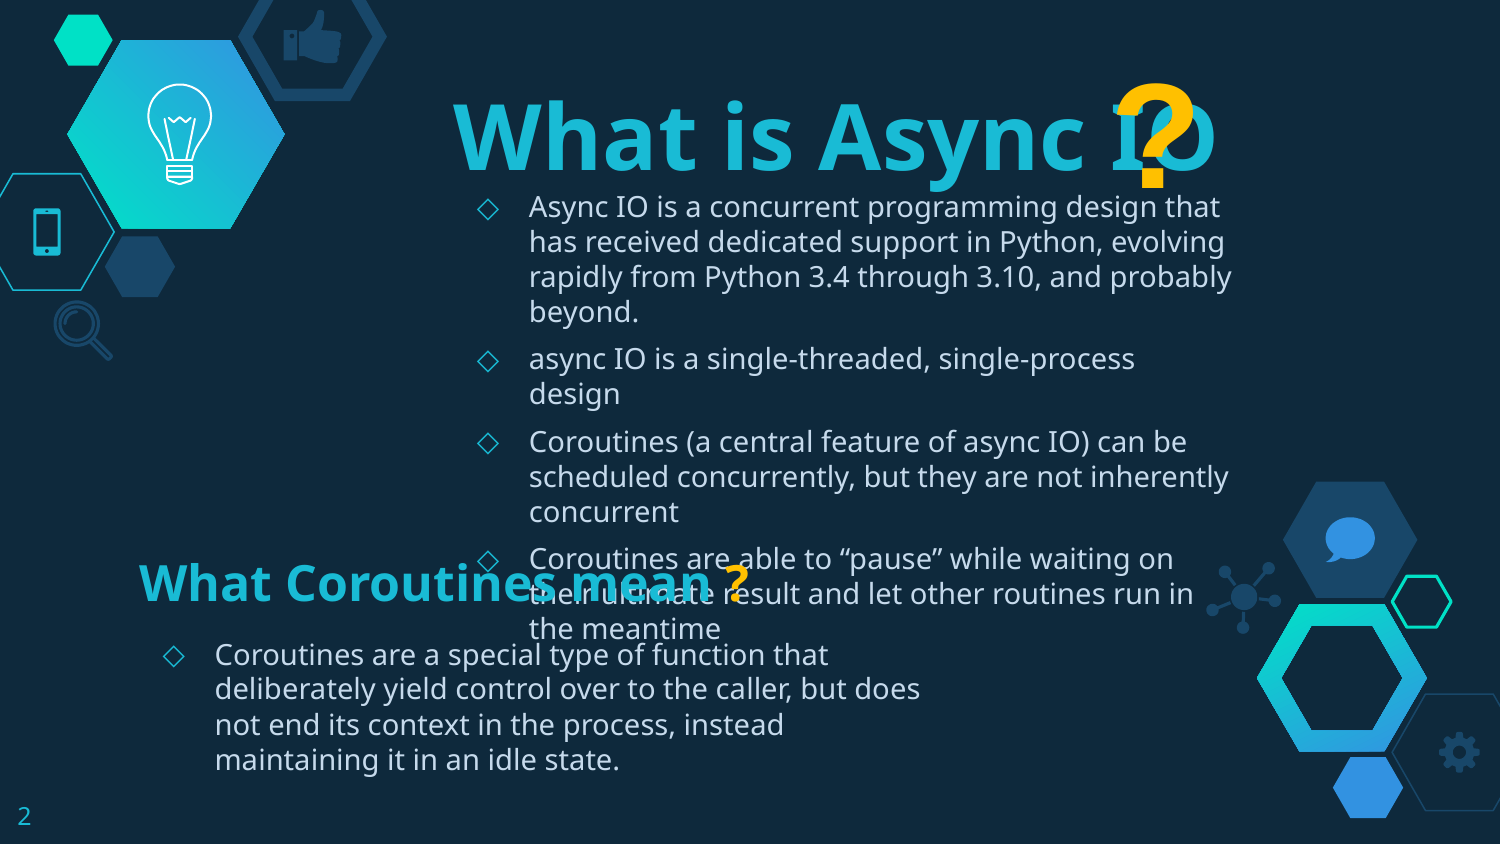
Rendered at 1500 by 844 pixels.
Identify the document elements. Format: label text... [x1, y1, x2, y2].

title What is Async IO [438, 97, 1095, 173]
list Async IO is a concurrent programming design that has received dedicated support in Python, evolving rapidly from Python 3.4 through 3.10, and probably beyond. async IO is a single-threaded, single-process design Coroutines (a central feature of async IO) can be scheduled concurrently, but they are not inherently concurrent Coroutines are able to “pause” while waiting on their ultimate result and let other routines run in the meantime [438, 173, 1250, 446]
text_box Coroutines are a special type of function that deliberately yield control over to the caller, but does not end its context in the process, instead maintaining it in an idle state. [124, 628, 943, 784]
text_box ? [1095, 31, 1298, 227]
text_box What Coroutines mean ? [124, 543, 1021, 619]
slide_number 2 [2, 785, 93, 844]
